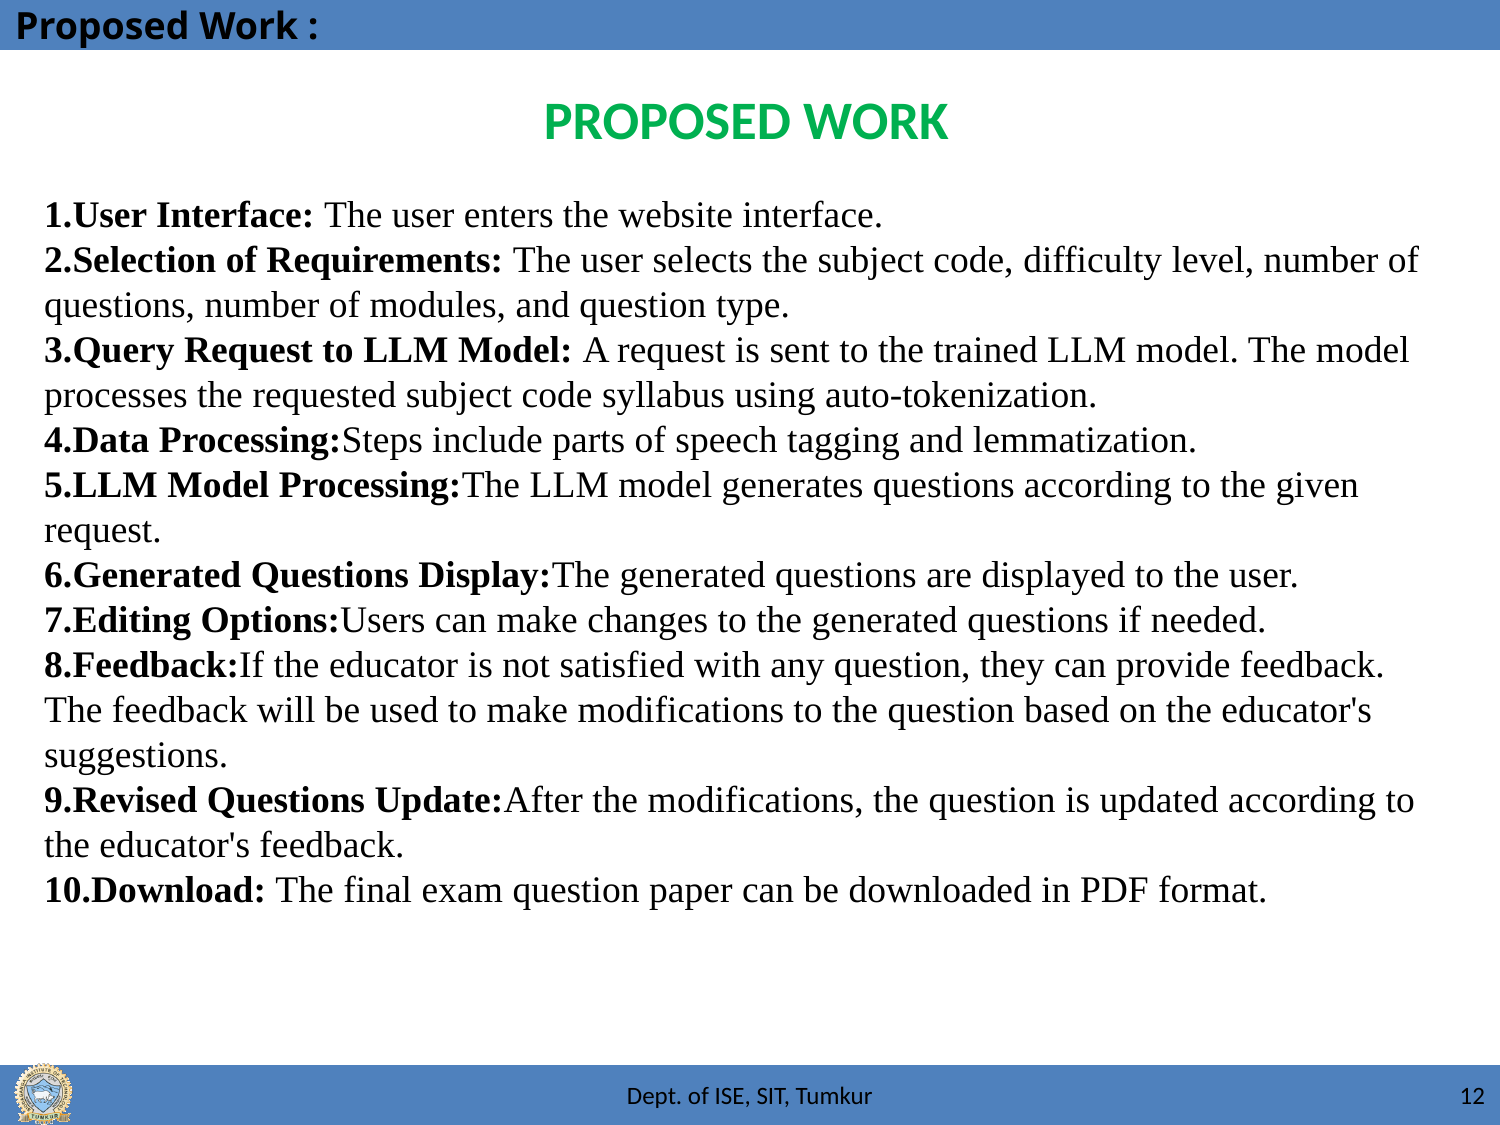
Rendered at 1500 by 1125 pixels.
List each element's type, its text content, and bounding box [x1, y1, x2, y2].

text_box Proposed Work : [0, 0, 1500, 50]
text_box [1149, 1065, 1500, 1125]
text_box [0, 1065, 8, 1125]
text_box PROPOSED WORK User Interface: The user enters the website interface. Selection of Requirements: The user selects the subject code, difficulty level, number of questions, number of modules, and question type. Query Request to LLM Model: A request is sent to the trained LLM model. The model processes the requested subject code syllabus using auto-tokenization. Data Processing:Steps include parts of speech tagging and lemmatization. LLM Model Processing:The LLM model generates questions according to the given request. Generated Questions Display:The generated questions are displayed to the user. Editing Options:Users can make changes to the generated questions if needed. Feedback:If the educator is not satisfied with any question, they can provide feedback. The feedback will be used to make modifications to the question based on the educator's suggestions. Revised Questions Update:After the modifications, the question is updated according to the educator's feedback. Download: The final exam question paper can be downloaded in PDF format. [29, 78, 1447, 918]
text_box Dept. of ISE, SIT, Tumkur [78, 1065, 1149, 1125]
picture [12, 1061, 75, 1125]
